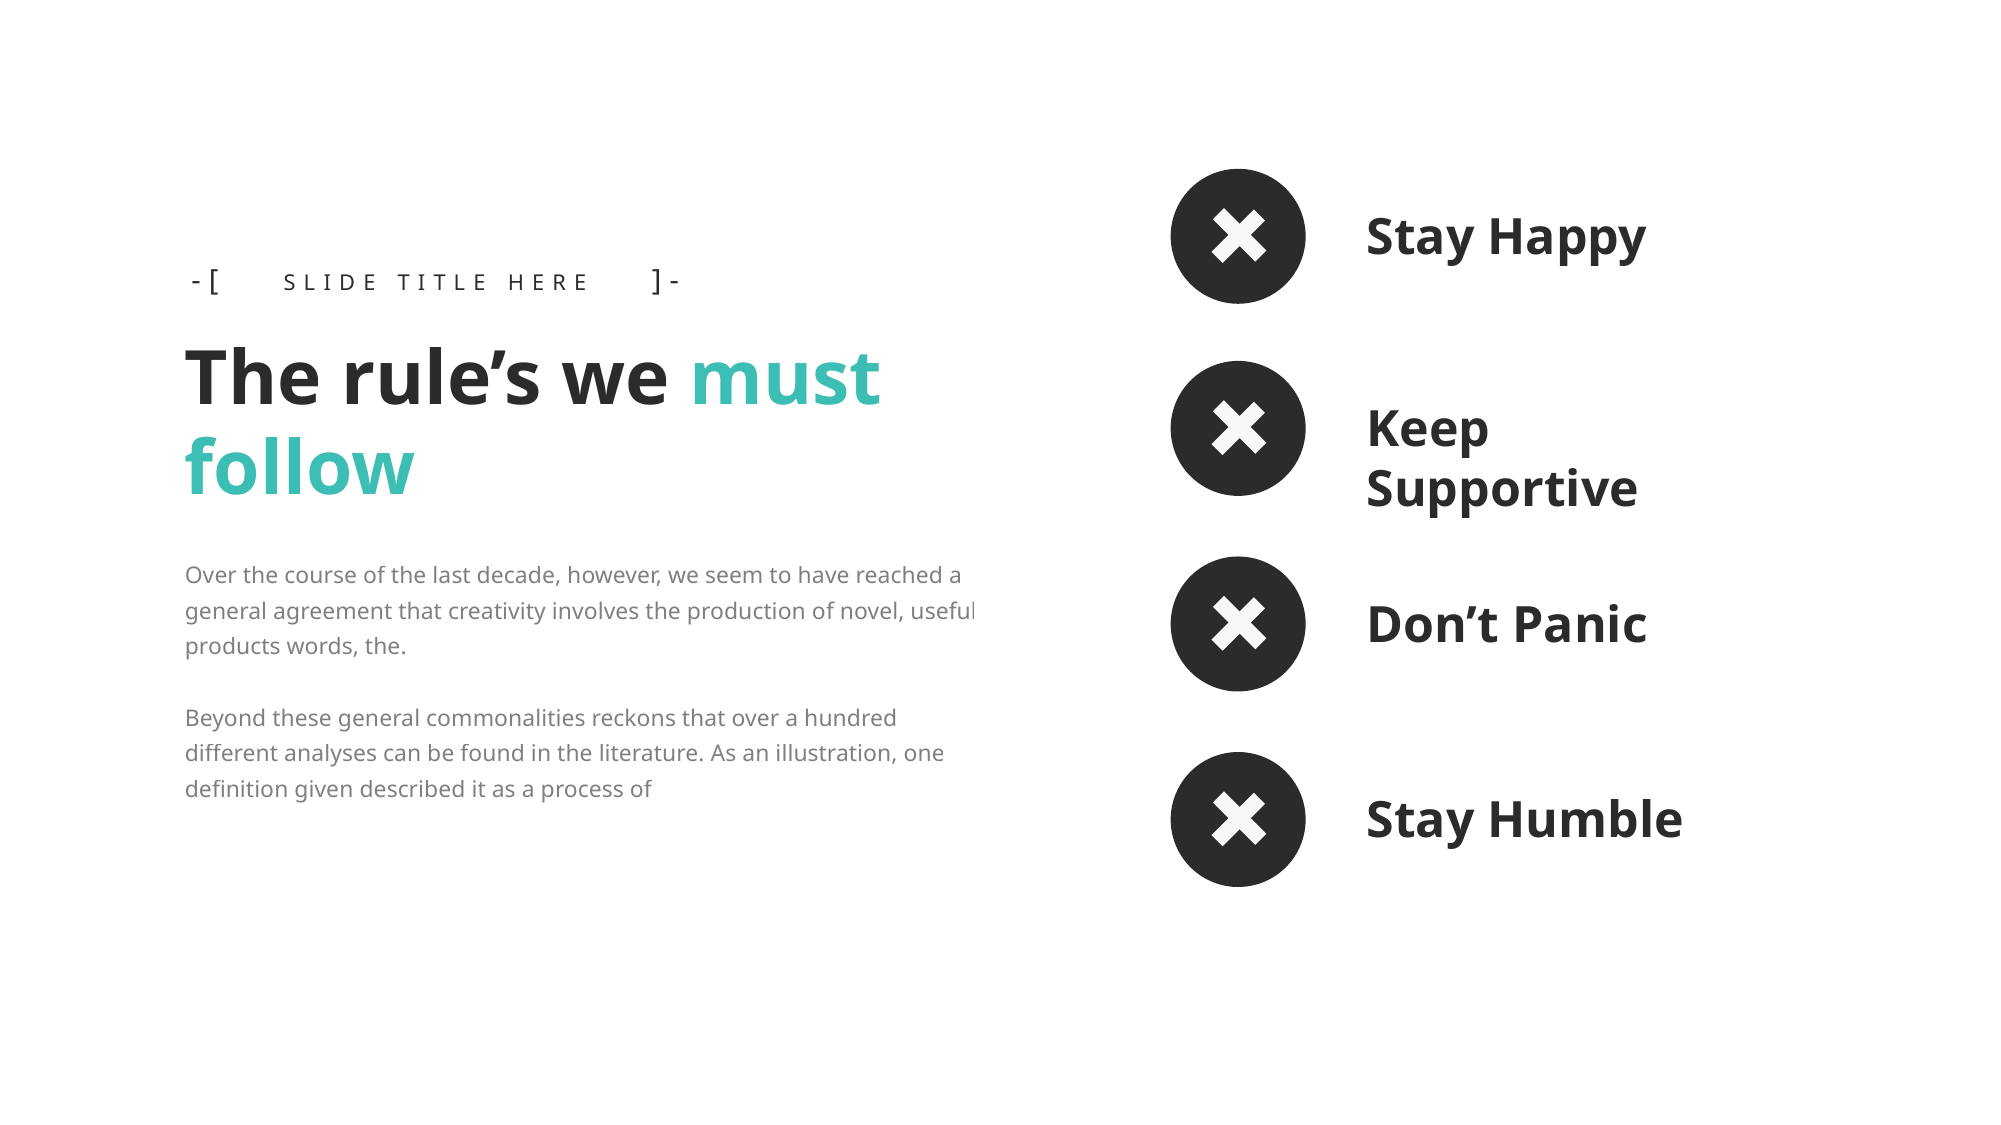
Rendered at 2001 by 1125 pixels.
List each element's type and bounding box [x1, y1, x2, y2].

text_box [1170, 168, 1787, 304]
text_box [1170, 751, 1787, 887]
text_box [1170, 556, 1787, 692]
text_box [1170, 360, 1787, 496]
text_box [170, 254, 998, 813]
